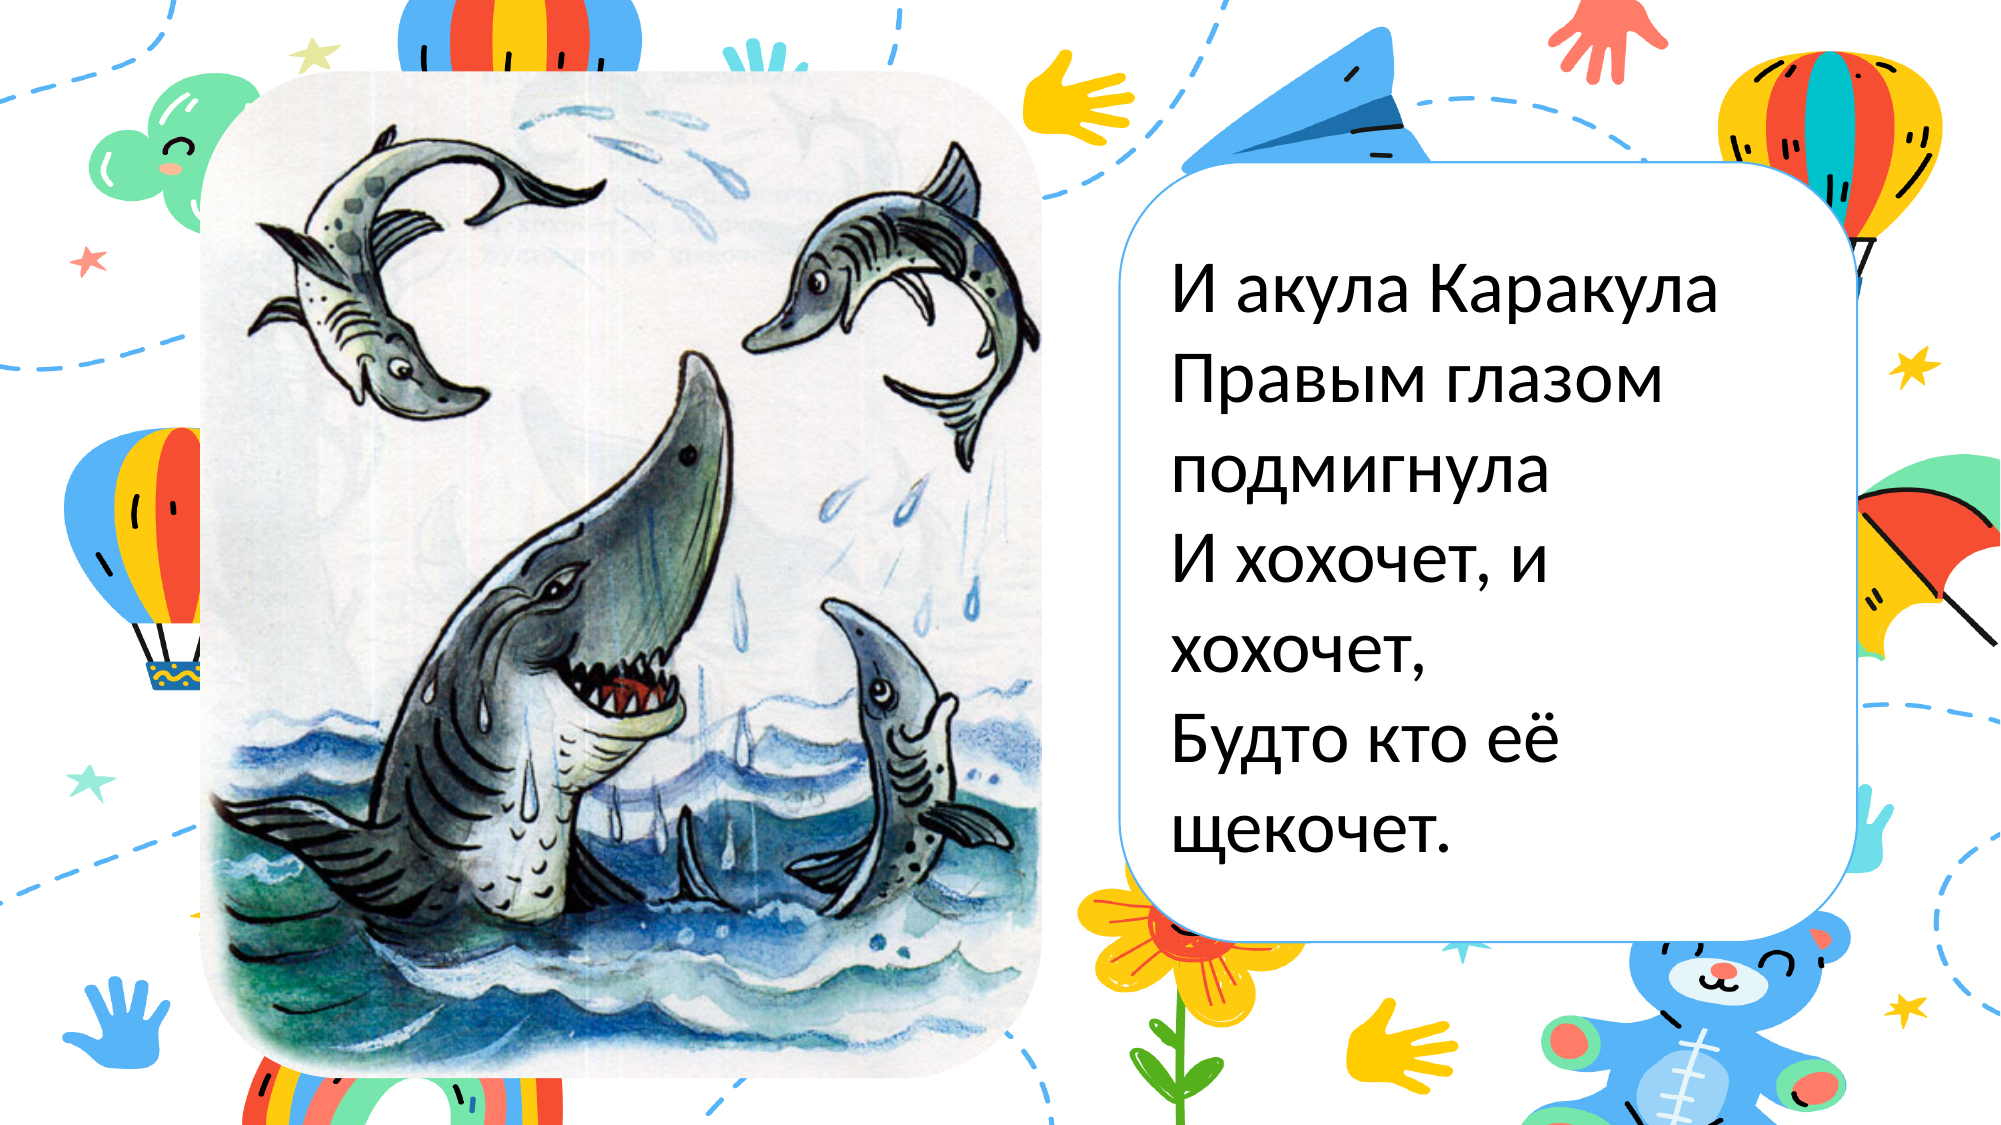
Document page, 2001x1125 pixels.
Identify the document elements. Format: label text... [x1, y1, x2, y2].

text_box И акула Каракула Правым глазом подмигнула И хохочет, и хохочет, Будто кто её щекочет. [1118, 161, 1859, 944]
picture [0, 0, 2001, 1125]
